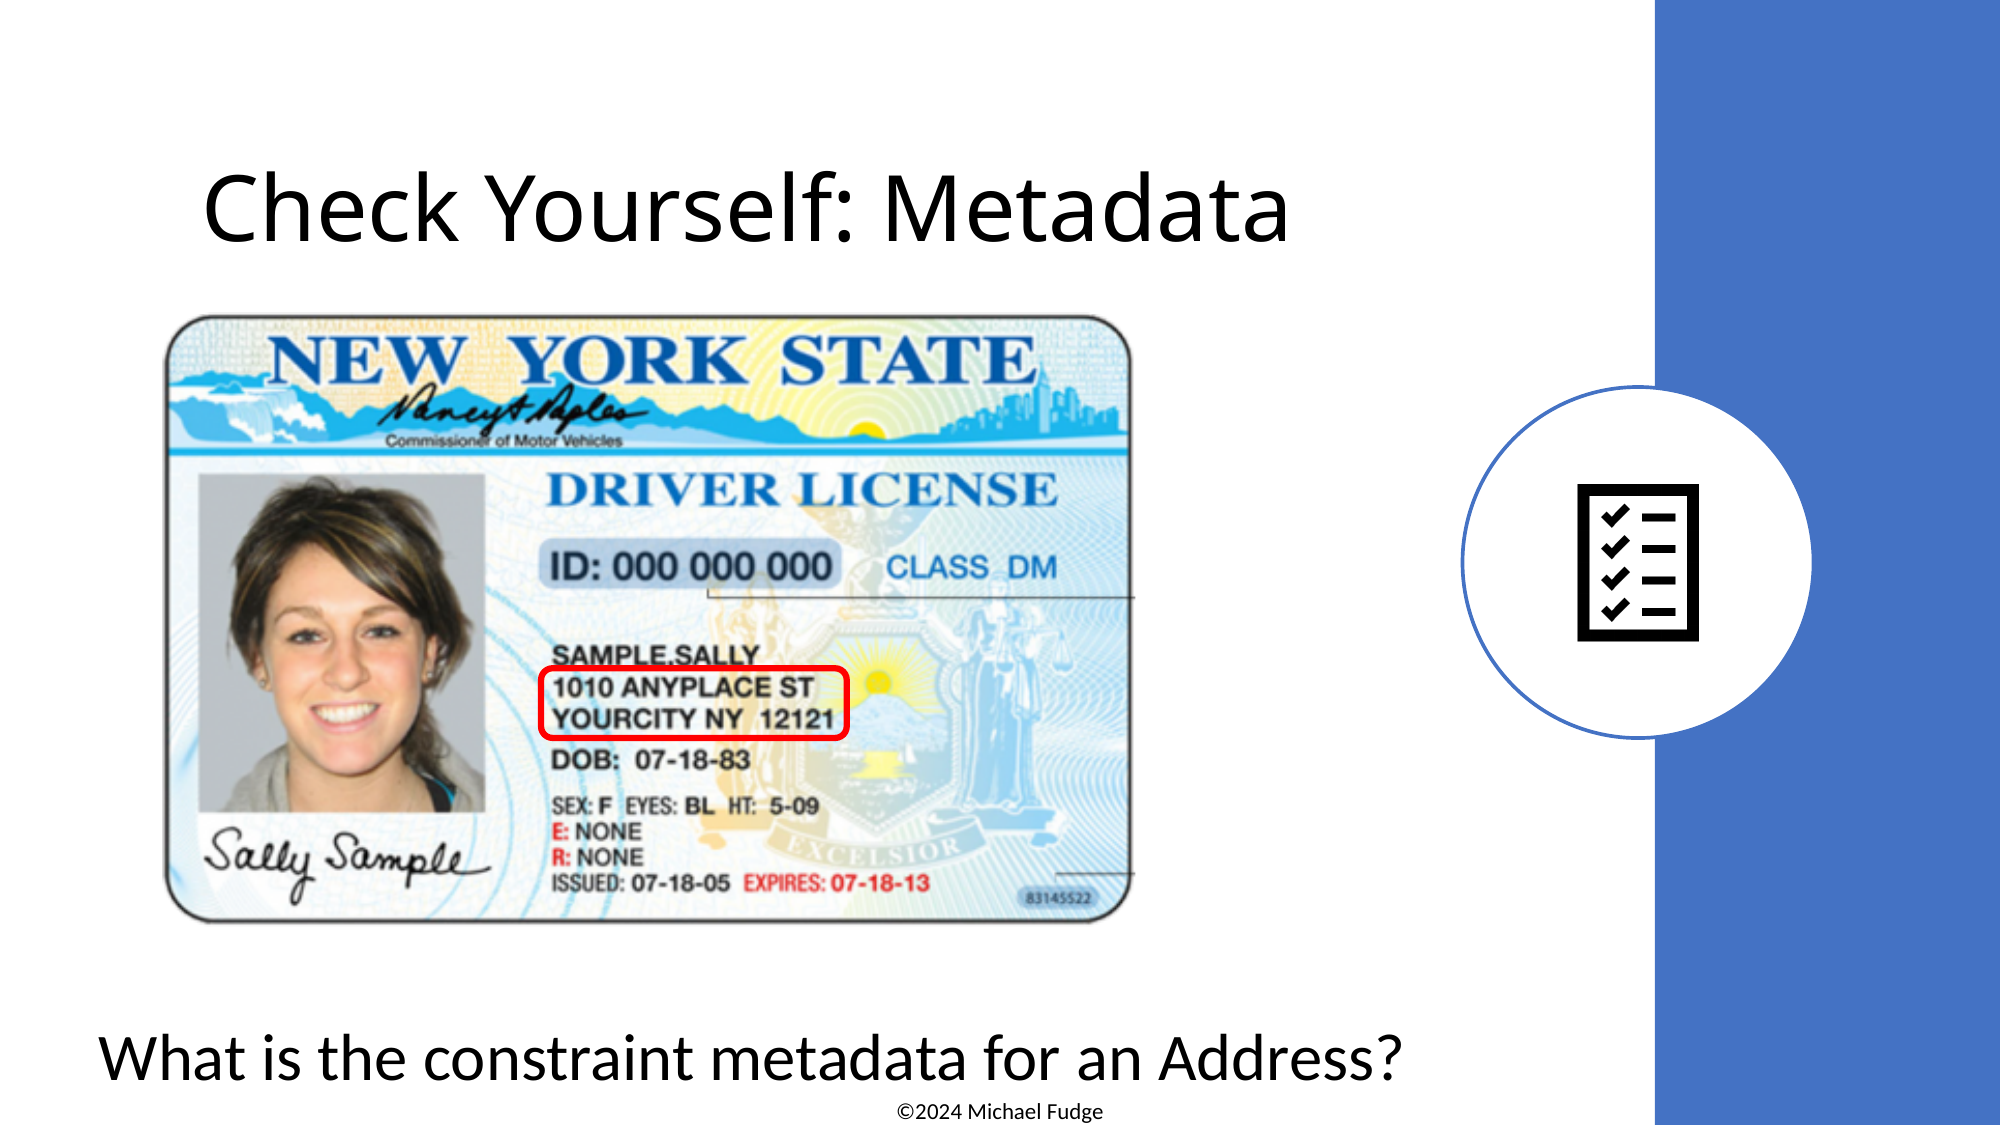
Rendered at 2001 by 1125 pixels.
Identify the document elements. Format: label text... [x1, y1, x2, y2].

list What is the constraint metadata for an Address? [83, 991, 1516, 1125]
title Check Yourself: Metadata [186, 102, 1516, 321]
picture [1544, 468, 1732, 657]
text_box [1461, 385, 1815, 740]
picture [155, 284, 1136, 958]
text_box [1654, 0, 2000, 1125]
